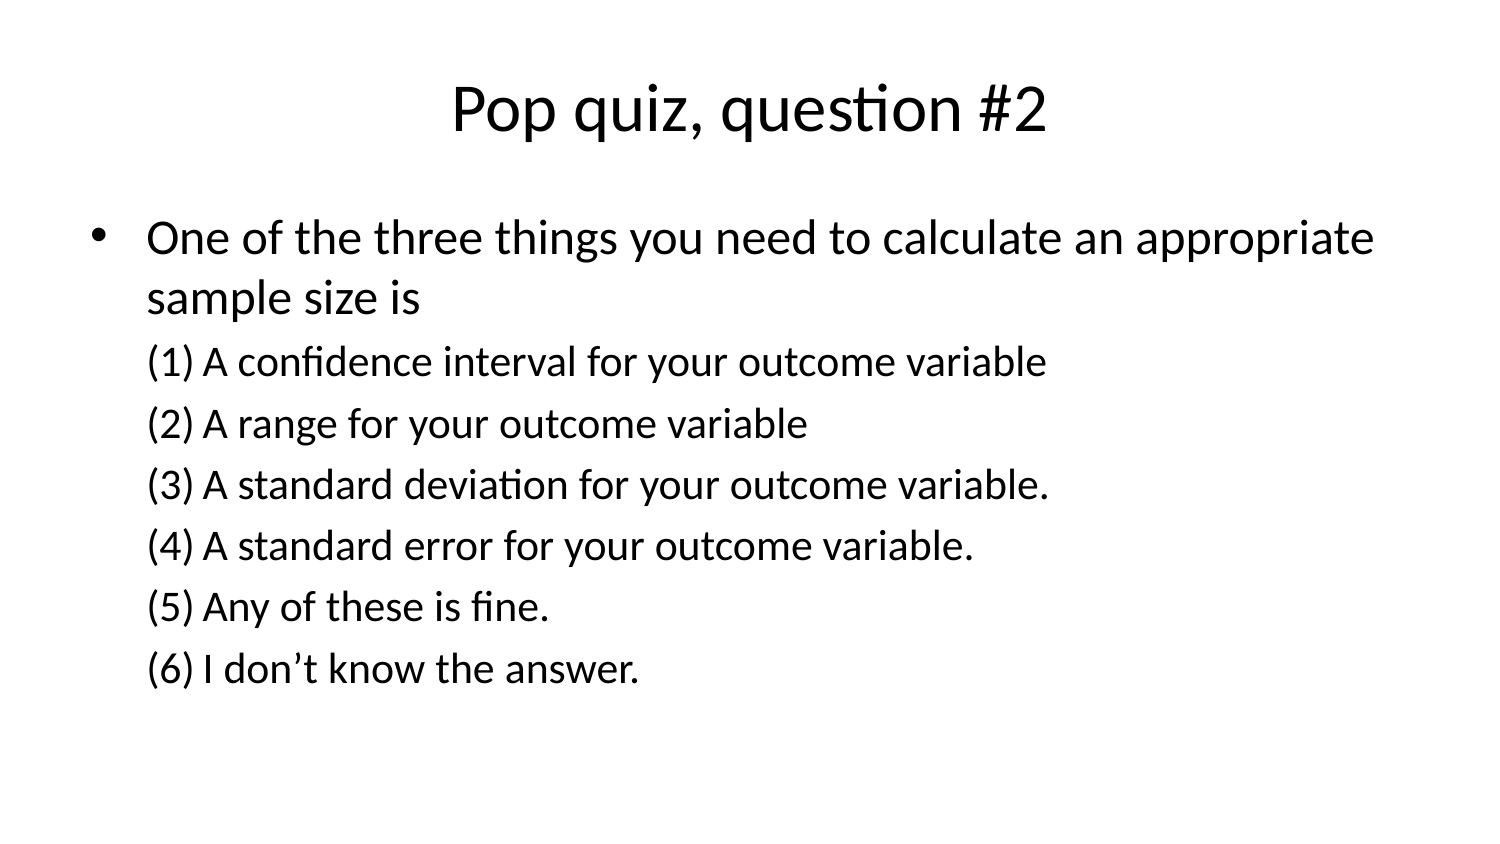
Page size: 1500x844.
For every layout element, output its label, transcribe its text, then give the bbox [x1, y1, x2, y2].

title Pop quiz, question #2 [75, 33, 1425, 175]
list One of the three things you need to calculate an appropriate sample size is A confidence interval for your outcome variable A range for your outcome variable A standard deviation for your outcome variable. A standard error for your outcome variable. Any of these is fine. I don’t know the answer. [75, 196, 1425, 754]
